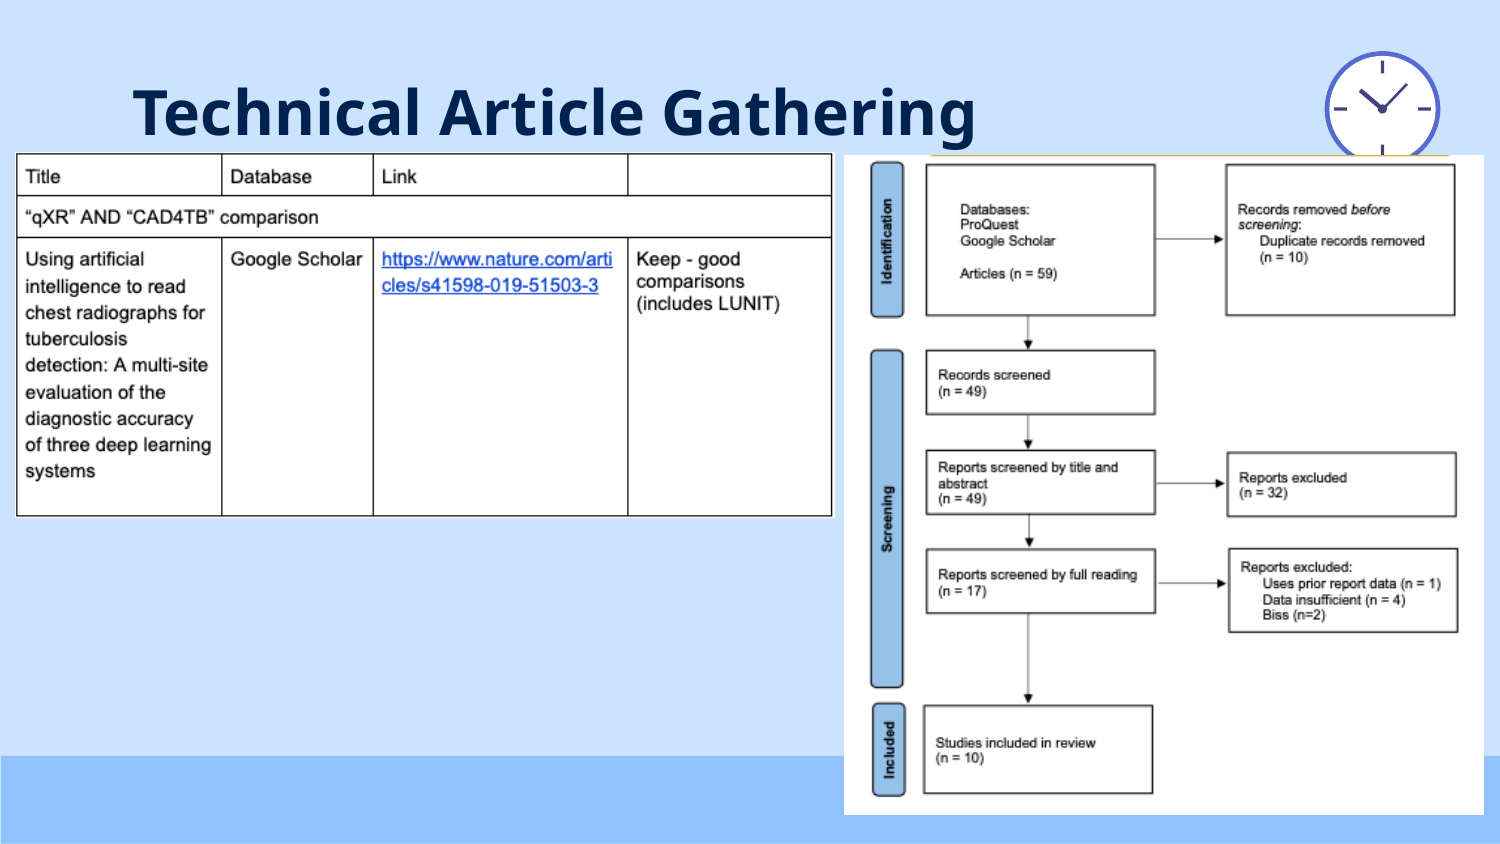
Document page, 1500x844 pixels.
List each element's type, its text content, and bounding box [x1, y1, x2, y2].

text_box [1324, 50, 1441, 154]
picture [15, 152, 835, 518]
title Technical Article Gathering [117, 72, 1319, 158]
picture [843, 155, 1484, 815]
